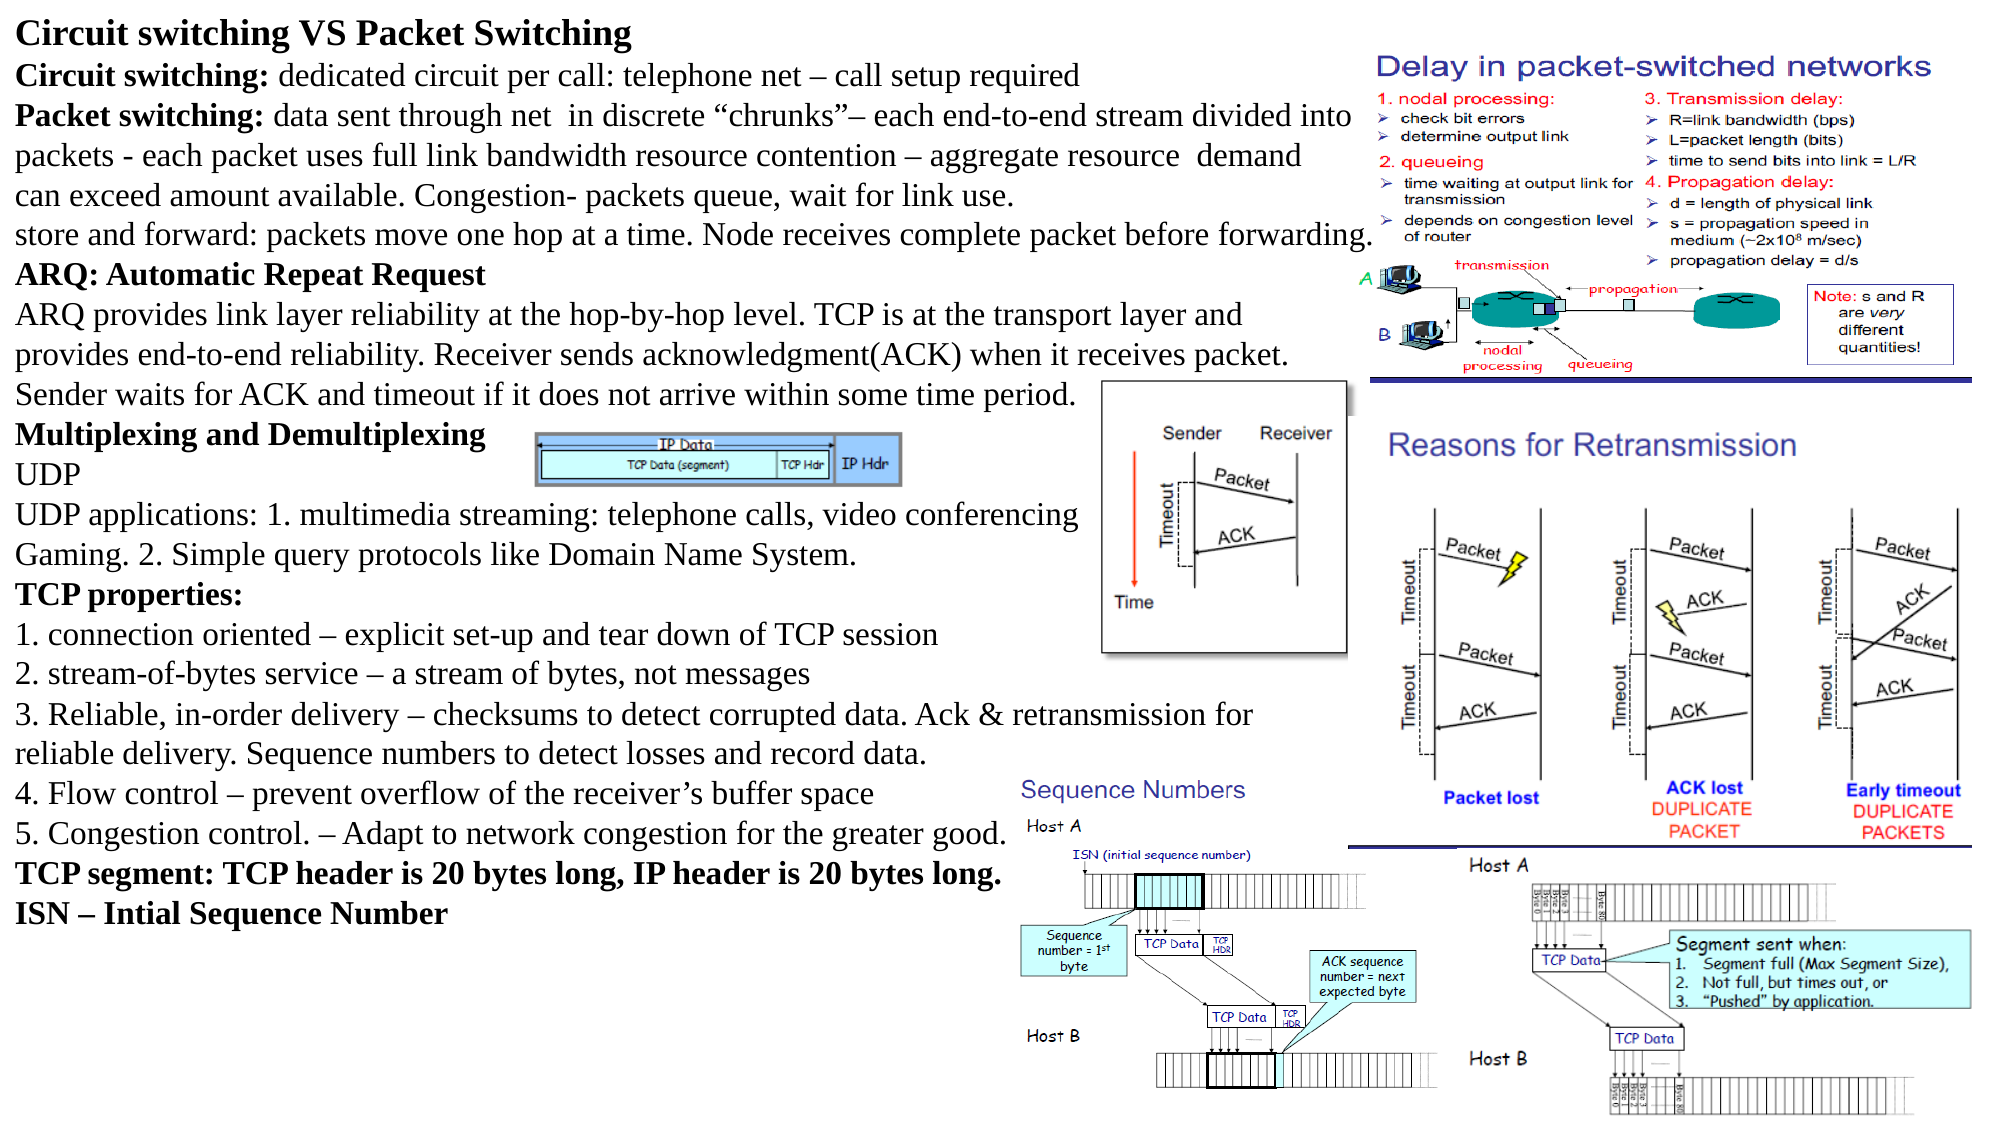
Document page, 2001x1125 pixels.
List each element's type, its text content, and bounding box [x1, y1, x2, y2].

text_box Circuit switching VS Packet Switching Circuit switching: dedicated circuit per call: telephone net – call setup required Packet switching: data sent through net in discrete “chrunks”– each end-to-end stream divided into packets - each packet uses full link bandwidth resource contention – aggregate resource demand can exceed amount available. Congestion- packets queue, wait for link use. store and forward: packets move one hop at a time. Node receives complete packet before forwarding. ARQ: Automatic Repeat Request ARQ provides link layer reliability at the hop-by-hop level. TCP is at the transport layer and provides end-to-end reliability. Receiver sends acknowledgment(ACK) when it receives packet. Sender waits for ACK and timeout if it does not arrive within some time period. Multiplexing and Demultiplexing UDP UDP applications: 1. multimedia streaming: telephone calls, video conferencing Gaming. 2. Simple query protocols like Domain Name System. TCP properties: 1. connection oriented – explicit set-up and tear down of TCP session 2. stream-of-bytes service – a stream of bytes, not messages 3. Reliable, in-order delivery – checksums to detect corrupted data. Ack & retransmission for reliable delivery. Sequence numbers to detect losses and record data. 4. Flow control – prevent overflow of the receiver’s buffer space 5. Congestion control. – Adapt to network congestion for the greater good. TCP segment: TCP header is 20 bytes long, IP header is 20 bytes long. ISN – Intial Sequence Number [0, 0, 2000, 1059]
picture [516, 422, 915, 496]
picture [1005, 42, 1978, 1125]
